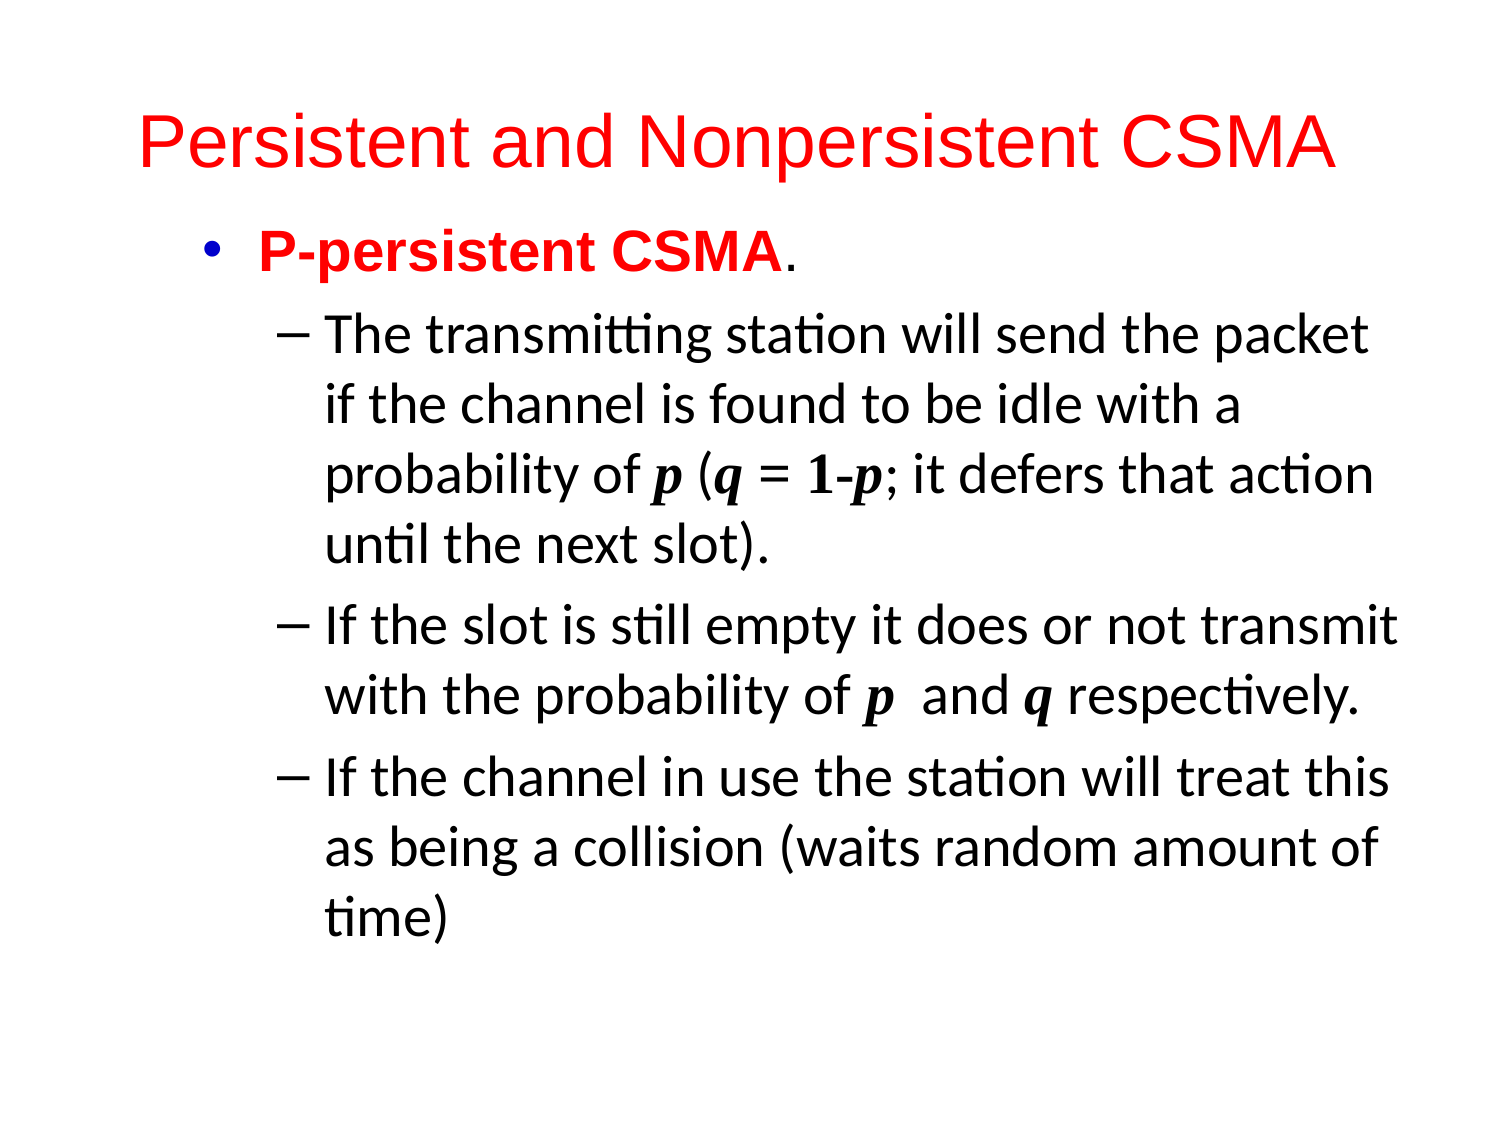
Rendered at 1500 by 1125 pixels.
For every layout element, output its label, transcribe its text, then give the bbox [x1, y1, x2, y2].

title Persistent and Nonpersistent CSMA [62, 50, 1413, 225]
list P-persistent CSMA. The transmitting station will send the packet if the channel is found to be idle with a probability of p (q = 1-p; it defers that action until the next slot). If the slot is still empty it does or not transmit with the probability of p and q respectively. If the channel in use the station will treat this as being a collision (waits random amount of time) [187, 205, 1425, 911]
